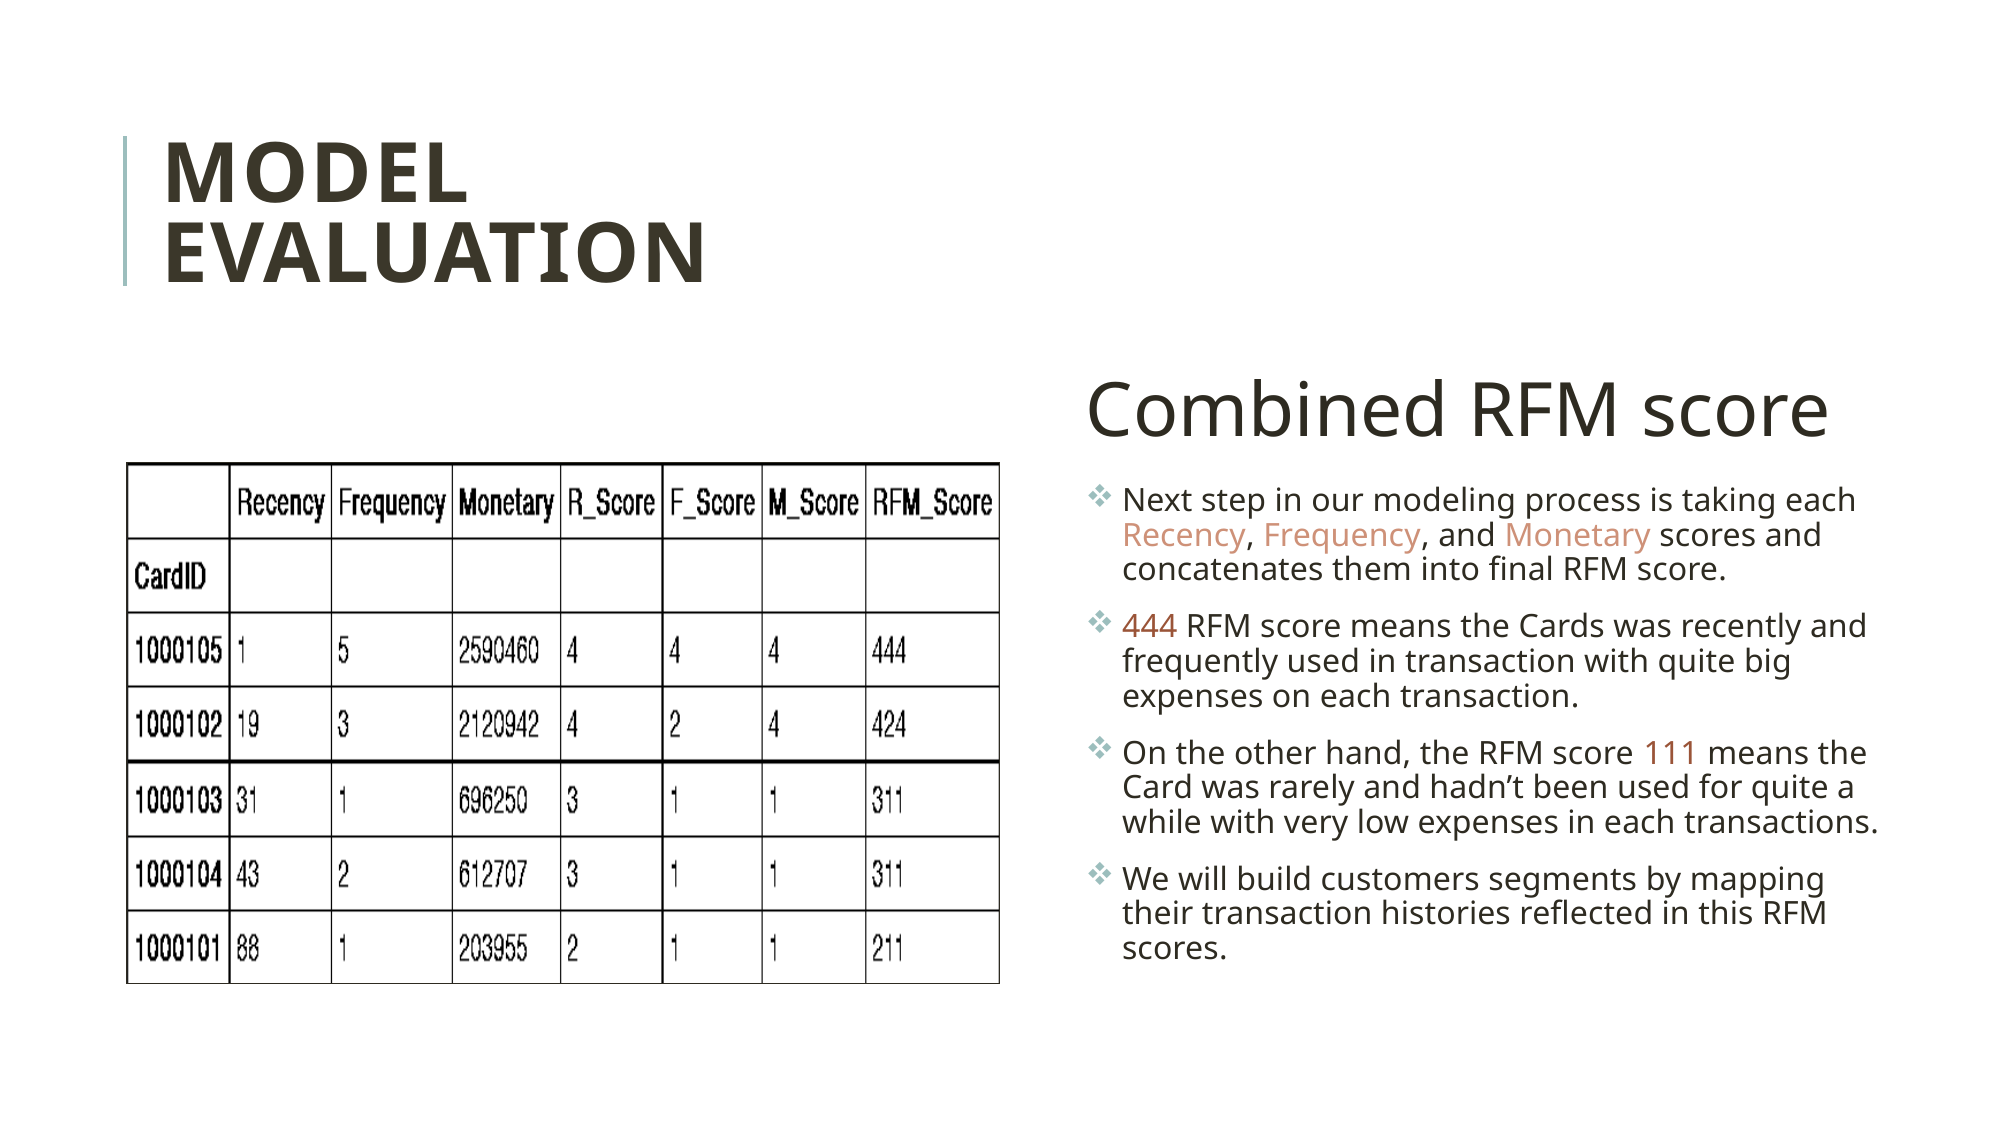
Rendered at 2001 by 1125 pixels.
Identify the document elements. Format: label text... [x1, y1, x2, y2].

text_box Model Evaluation [146, 98, 888, 340]
list Next step in our modeling process is taking each Recency, Frequency, and Monetary scores and concatenates them into final RFM score. 444 RFM score means the Cards was recently and frequently used in transaction with quite big expenses on each transaction. On the other hand, the RFM score 111 means the Card was rarely and hadn’t been used for quite a while with very low expenses in each transactions. We will build customers segments by mapping their transaction histories reflected in this RFM scores. [1078, 476, 1889, 1015]
text_box Combined RFM score [1078, 364, 1900, 463]
picture [126, 462, 1001, 985]
